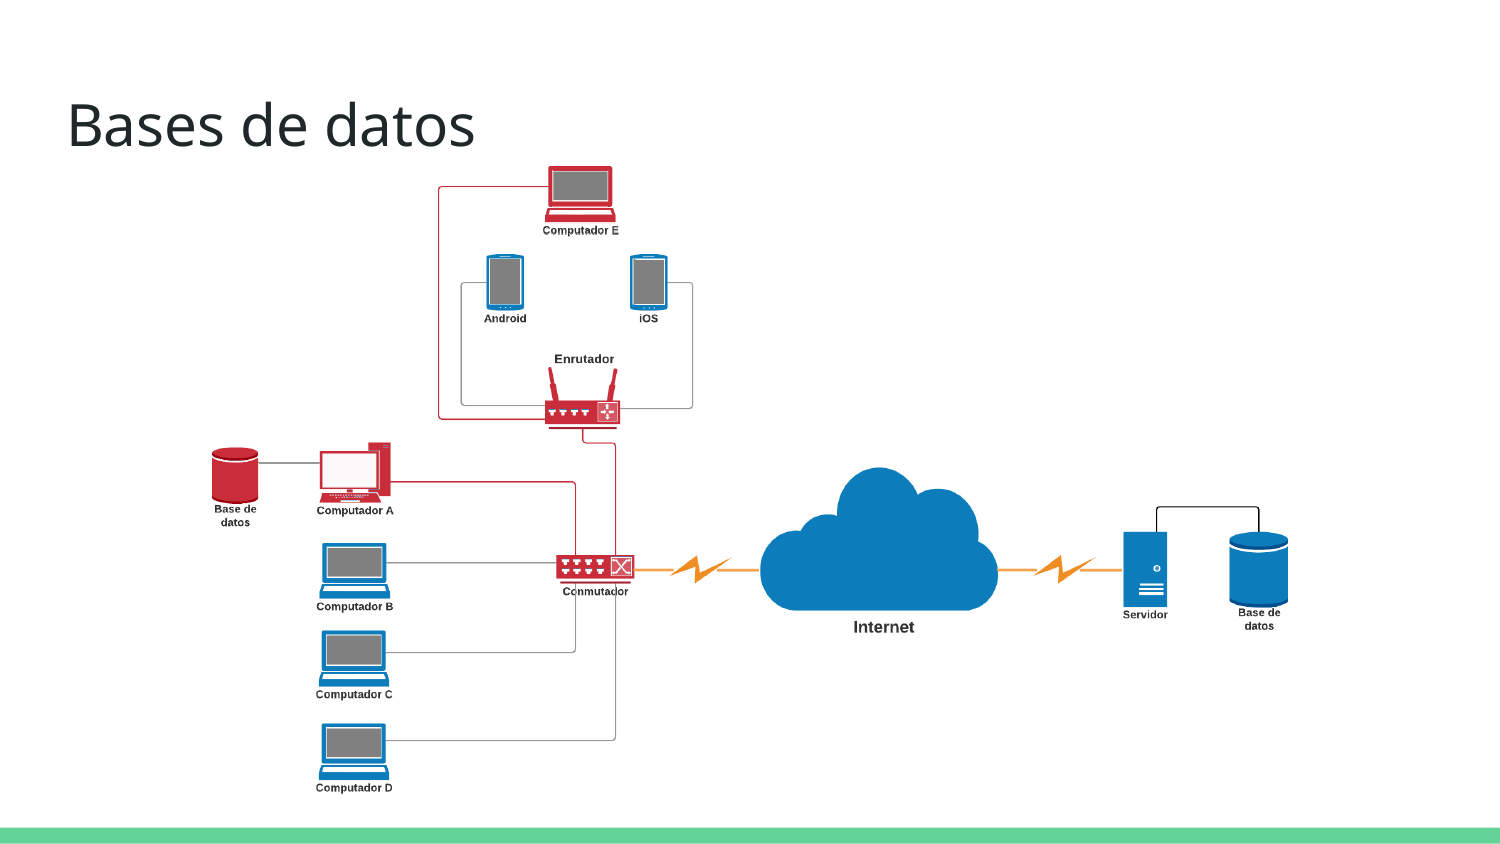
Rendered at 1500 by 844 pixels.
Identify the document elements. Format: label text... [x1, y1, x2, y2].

picture [212, 166, 1288, 794]
title Bases de datos [51, 72, 1449, 167]
